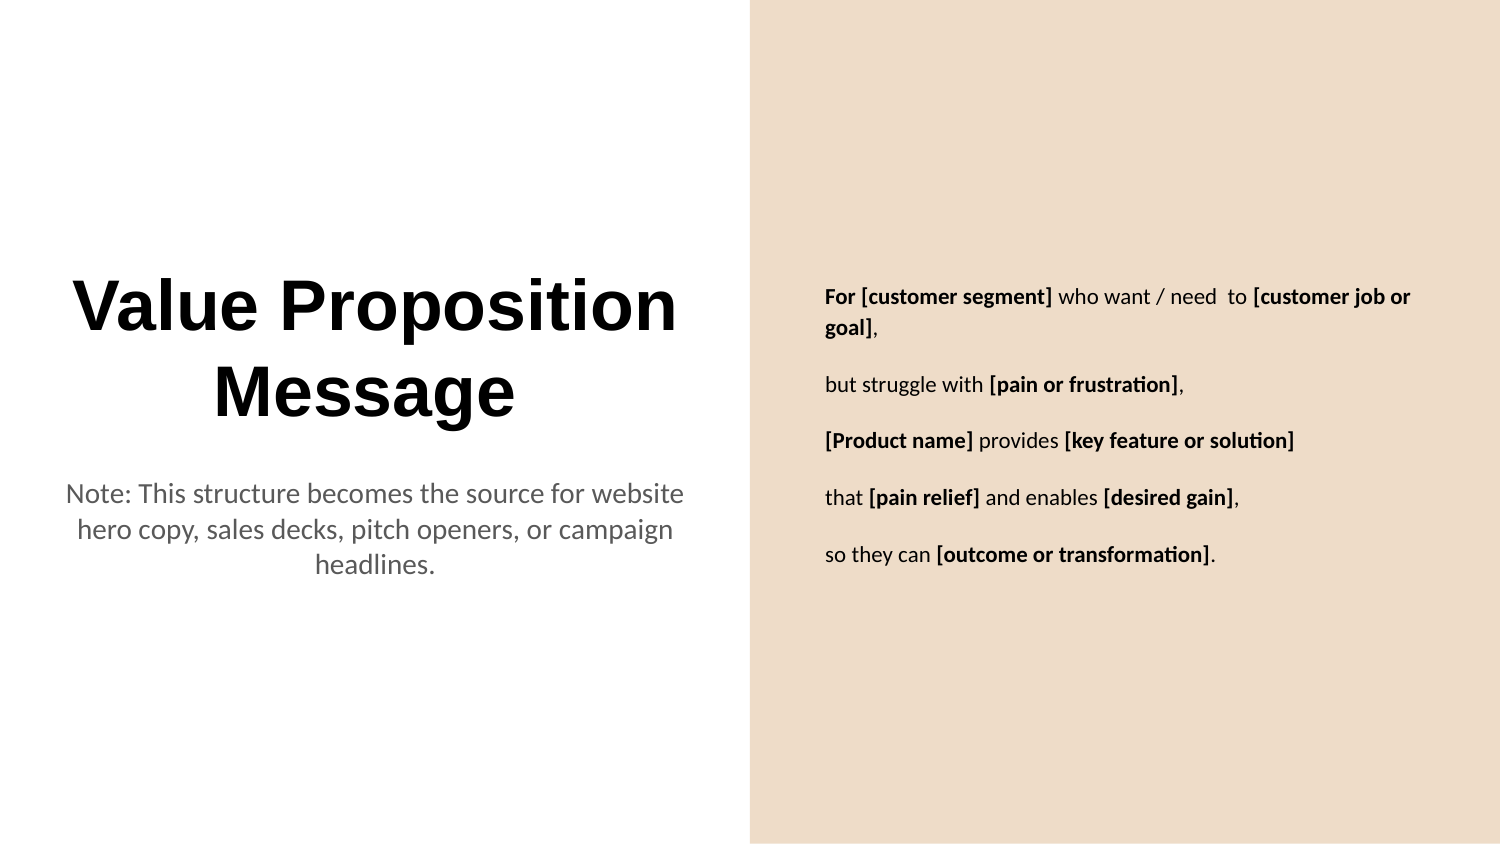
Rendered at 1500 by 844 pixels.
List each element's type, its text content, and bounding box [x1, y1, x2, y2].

list For [customer segment] who want / need to [customer job or goal], but struggle with [pain or frustration], [Product name] provides [key feature or solution] that [pain relief] and enables [desired gain], so they can [outcome or transformation]. [810, 118, 1440, 725]
subtitle Note: This structure becomes the source for website hero copy, sales decks, pitch openers, or campaign headlines. [43, 459, 708, 663]
title Value Proposition Message [43, 202, 708, 446]
